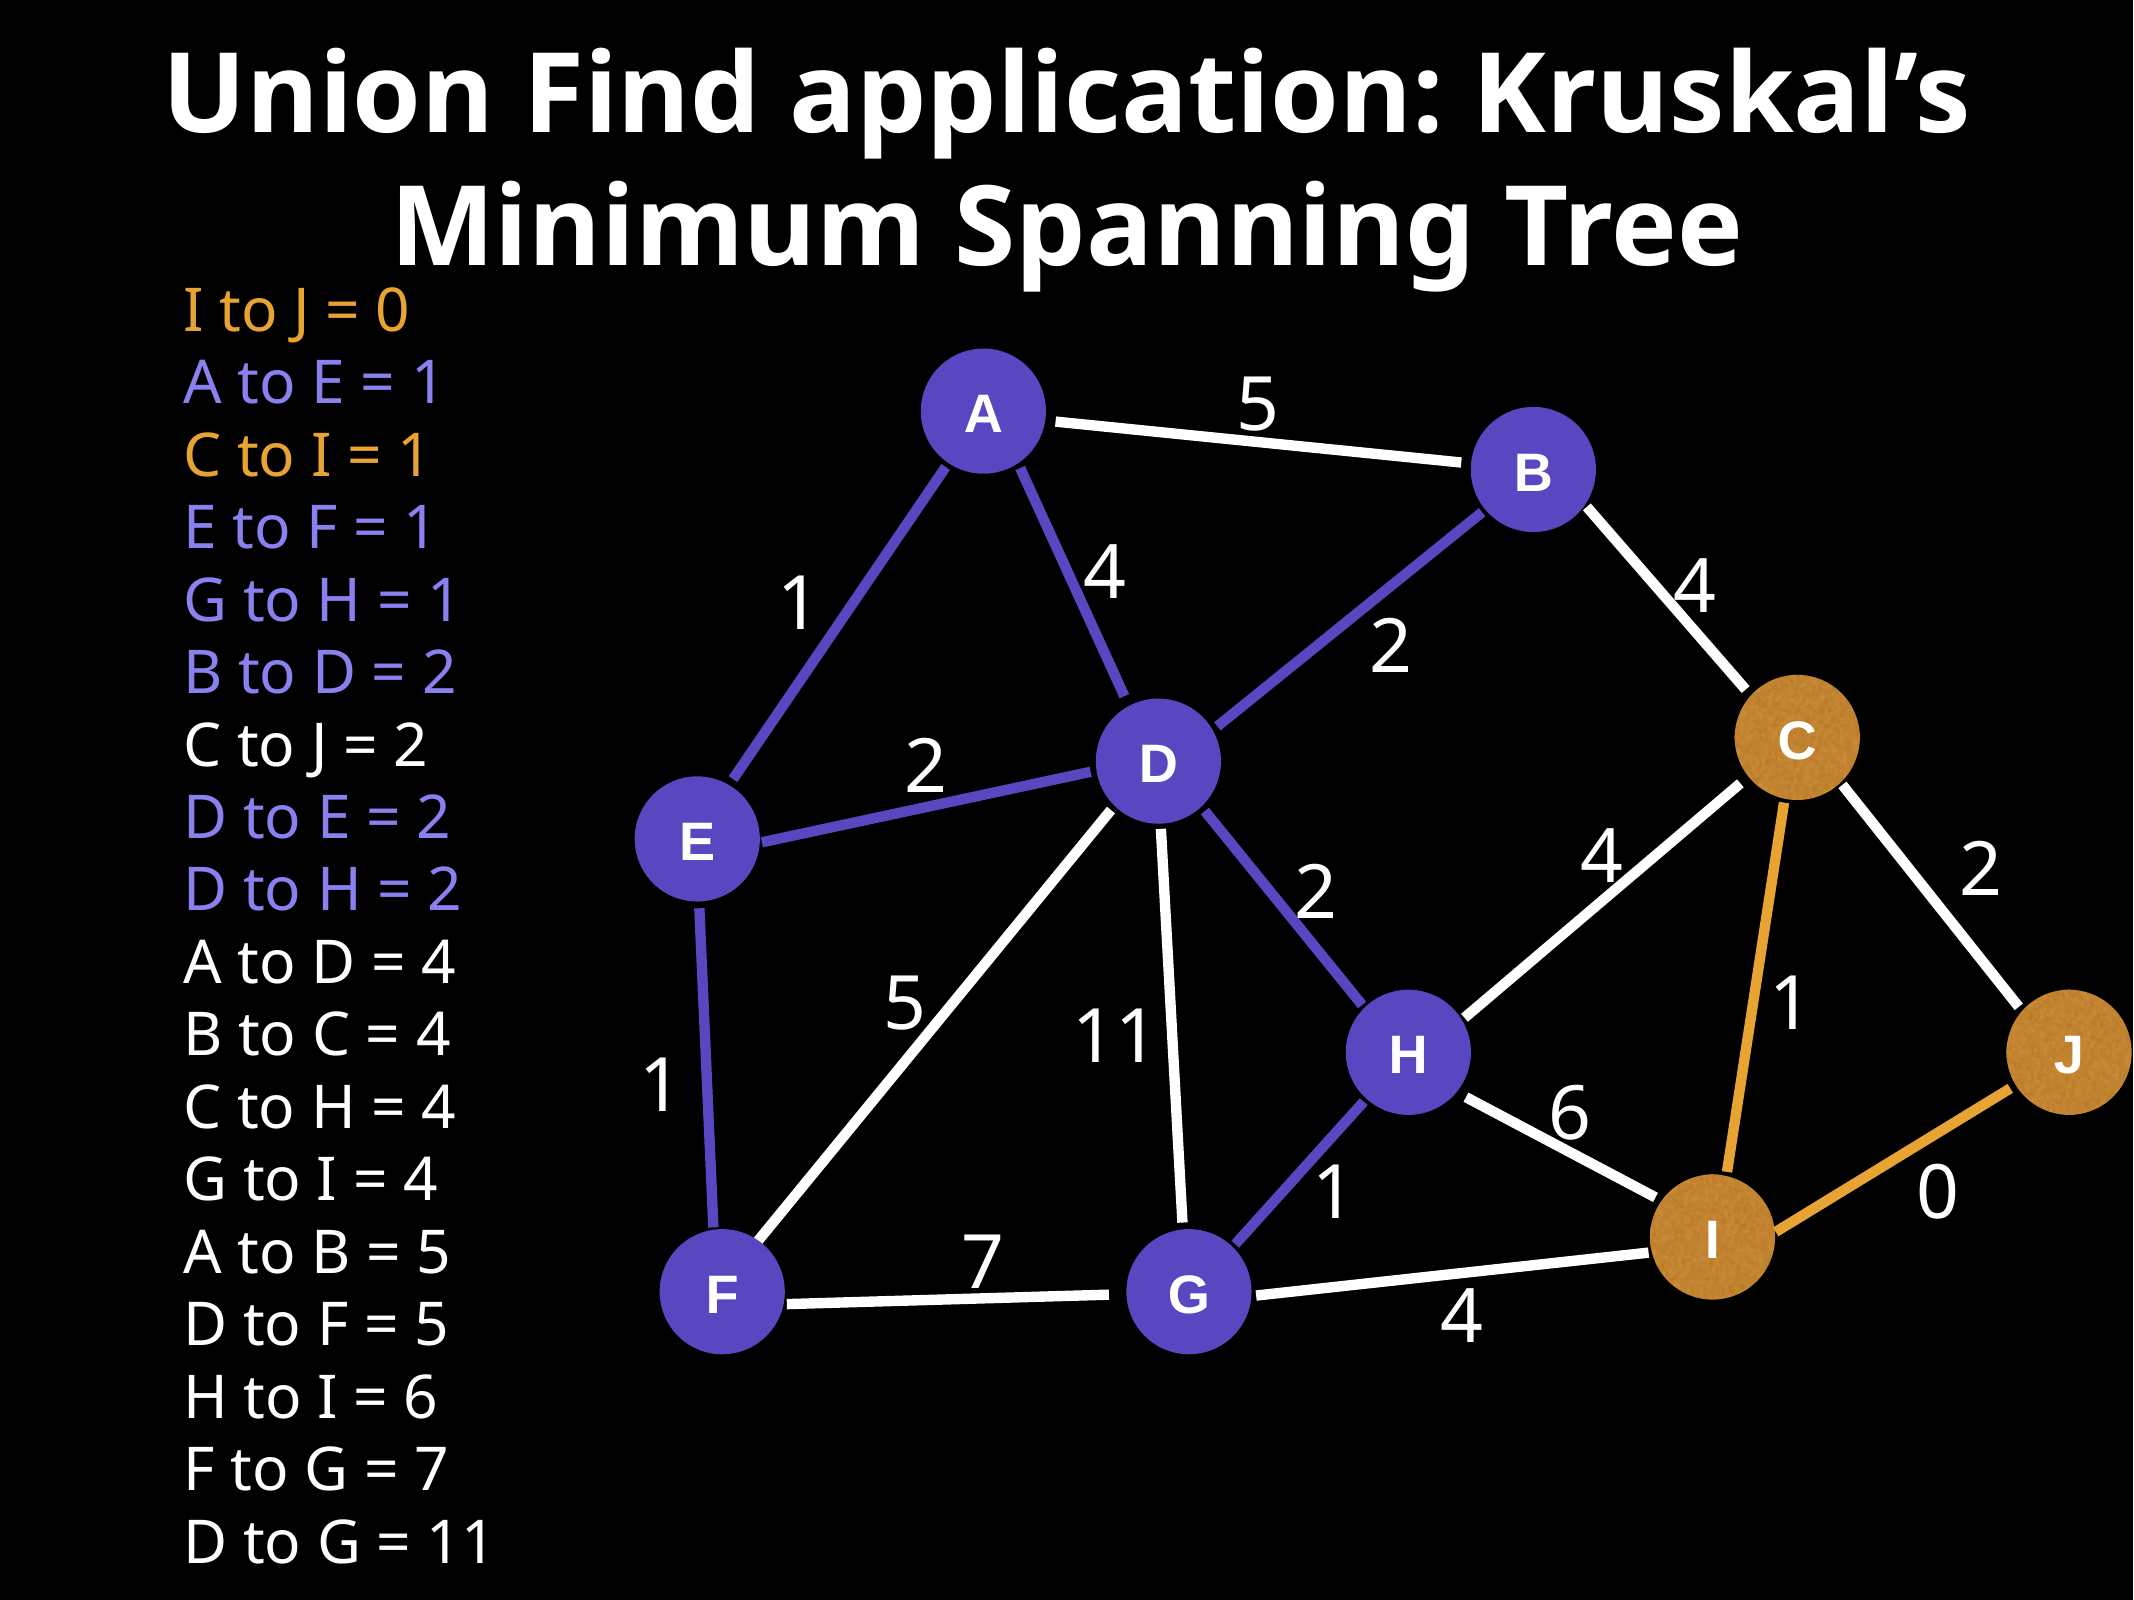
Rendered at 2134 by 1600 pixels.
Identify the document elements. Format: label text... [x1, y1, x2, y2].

title Union Find application: Kruskal’s Minimum Spanning Tree [21, 0, 2112, 313]
text_box 0 [1907, 1135, 1968, 1242]
text_box C [1734, 674, 1860, 801]
text_box 2 [1286, 834, 1346, 942]
text_box 1 [1304, 1135, 1365, 1242]
text_box 2 [1951, 812, 2012, 919]
text_box 2 [1361, 589, 1421, 696]
text_box 5 [1228, 347, 1289, 454]
text_box H [1345, 989, 1471, 1115]
text_box A [920, 348, 1046, 474]
text_box B [1470, 406, 1596, 533]
text_box 4 [1431, 1259, 1492, 1366]
text_box 7 [953, 1204, 1014, 1312]
text_box J [2006, 989, 2132, 1115]
text_box E [634, 776, 760, 902]
text_box 4 [1572, 799, 1633, 906]
text_box F [659, 1229, 785, 1355]
text_box 4 [1074, 514, 1135, 622]
text_box G [1126, 1229, 1252, 1355]
text_box 1 [1761, 945, 1821, 1053]
text_box 5 [875, 945, 936, 1053]
text_box 11 [1064, 978, 1168, 1086]
text_box 1 [631, 1027, 692, 1135]
text_box I to J = 0 A to E = 1 C to I = 1 E to F = 1 G to H = 1 B to D = 2 C to J = 2 D to E = 2 D to H = 2 A to D = 4 B to C = 4 C to H = 4 G to I = 4 A to B = 5 D to F = 5 H to I = 6 F to G = 7 D to G = 11 [175, 262, 521, 1584]
text_box 6 [1540, 1056, 1601, 1163]
text_box 2 [896, 709, 957, 816]
text_box I [1649, 1174, 1776, 1300]
text_box 1 [768, 545, 829, 653]
text_box 4 [1665, 528, 1726, 636]
text_box D [1095, 698, 1221, 824]
